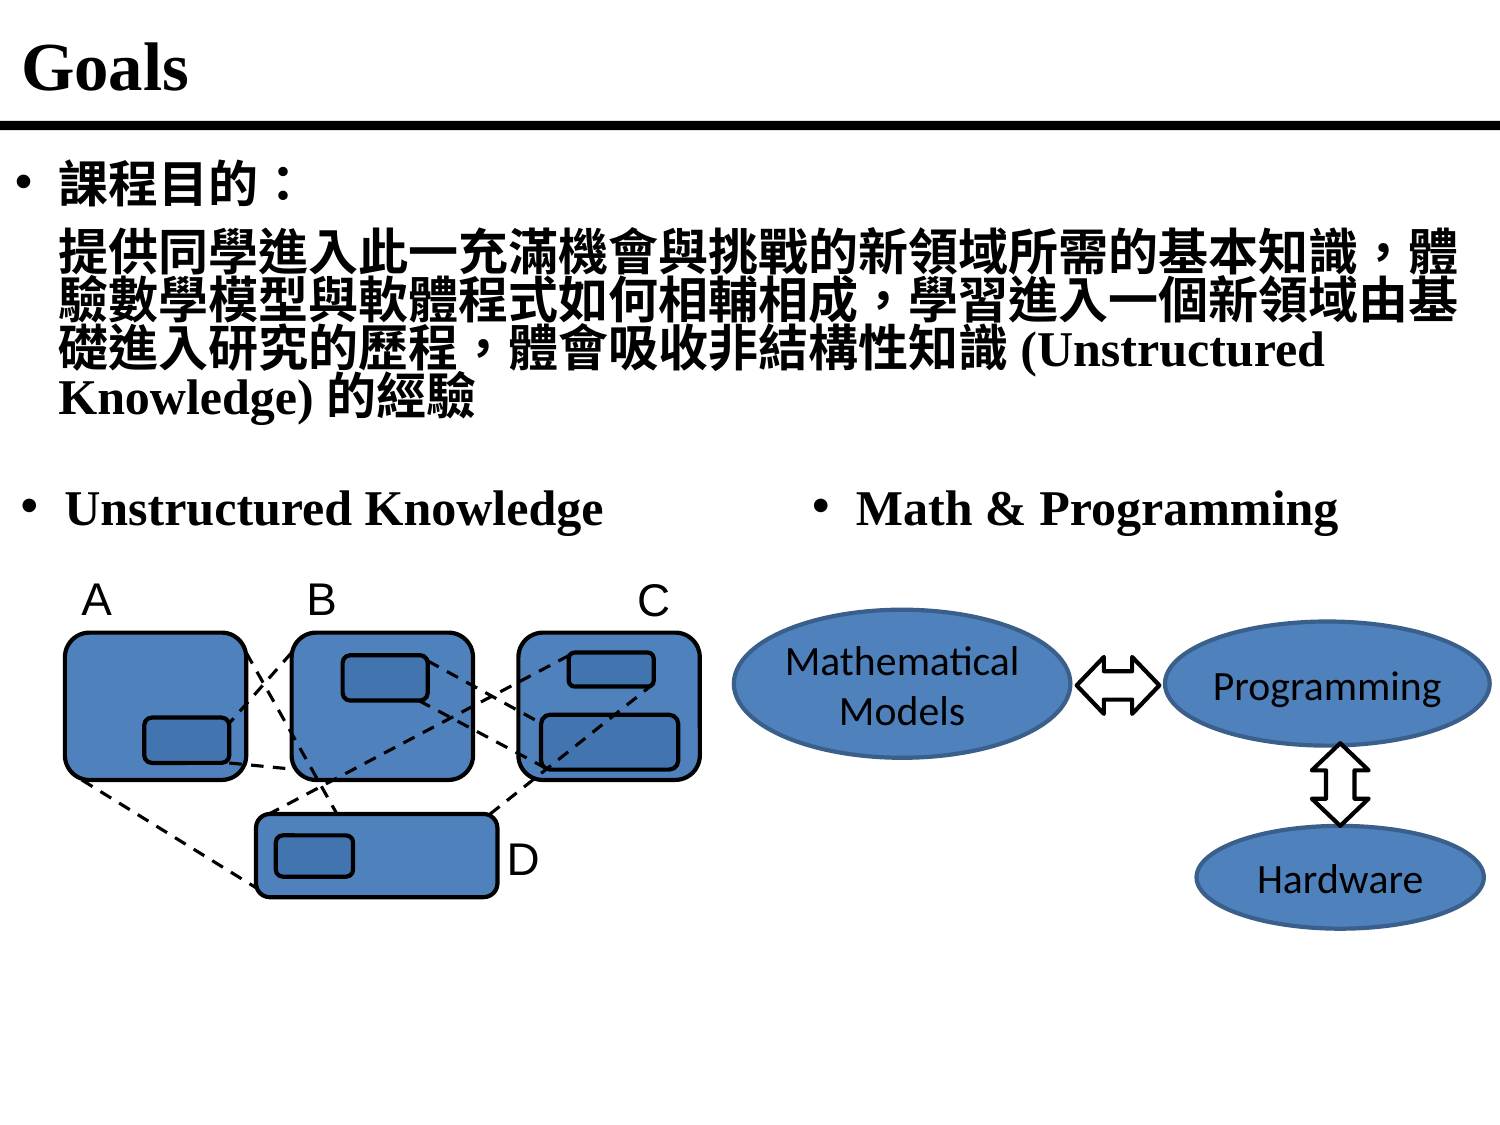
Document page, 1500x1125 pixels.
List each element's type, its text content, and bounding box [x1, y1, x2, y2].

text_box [733, 609, 1490, 929]
text_box 課程目的： 提供同學進入此一充滿機會與挑戰的新領域所需的基本知識，體驗數學模型與軟體程式如何相輔相成，學習進入一個新領域由基礎進入研究的歷程，體會吸收非結構性知識(Unstructured Knowledge)的經驗 [0, 156, 1500, 432]
text_box Unstructured Knowledge [5, 479, 632, 543]
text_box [64, 562, 701, 898]
title Goals [5, 19, 1356, 123]
text_box Math & Programming [797, 480, 1359, 543]
